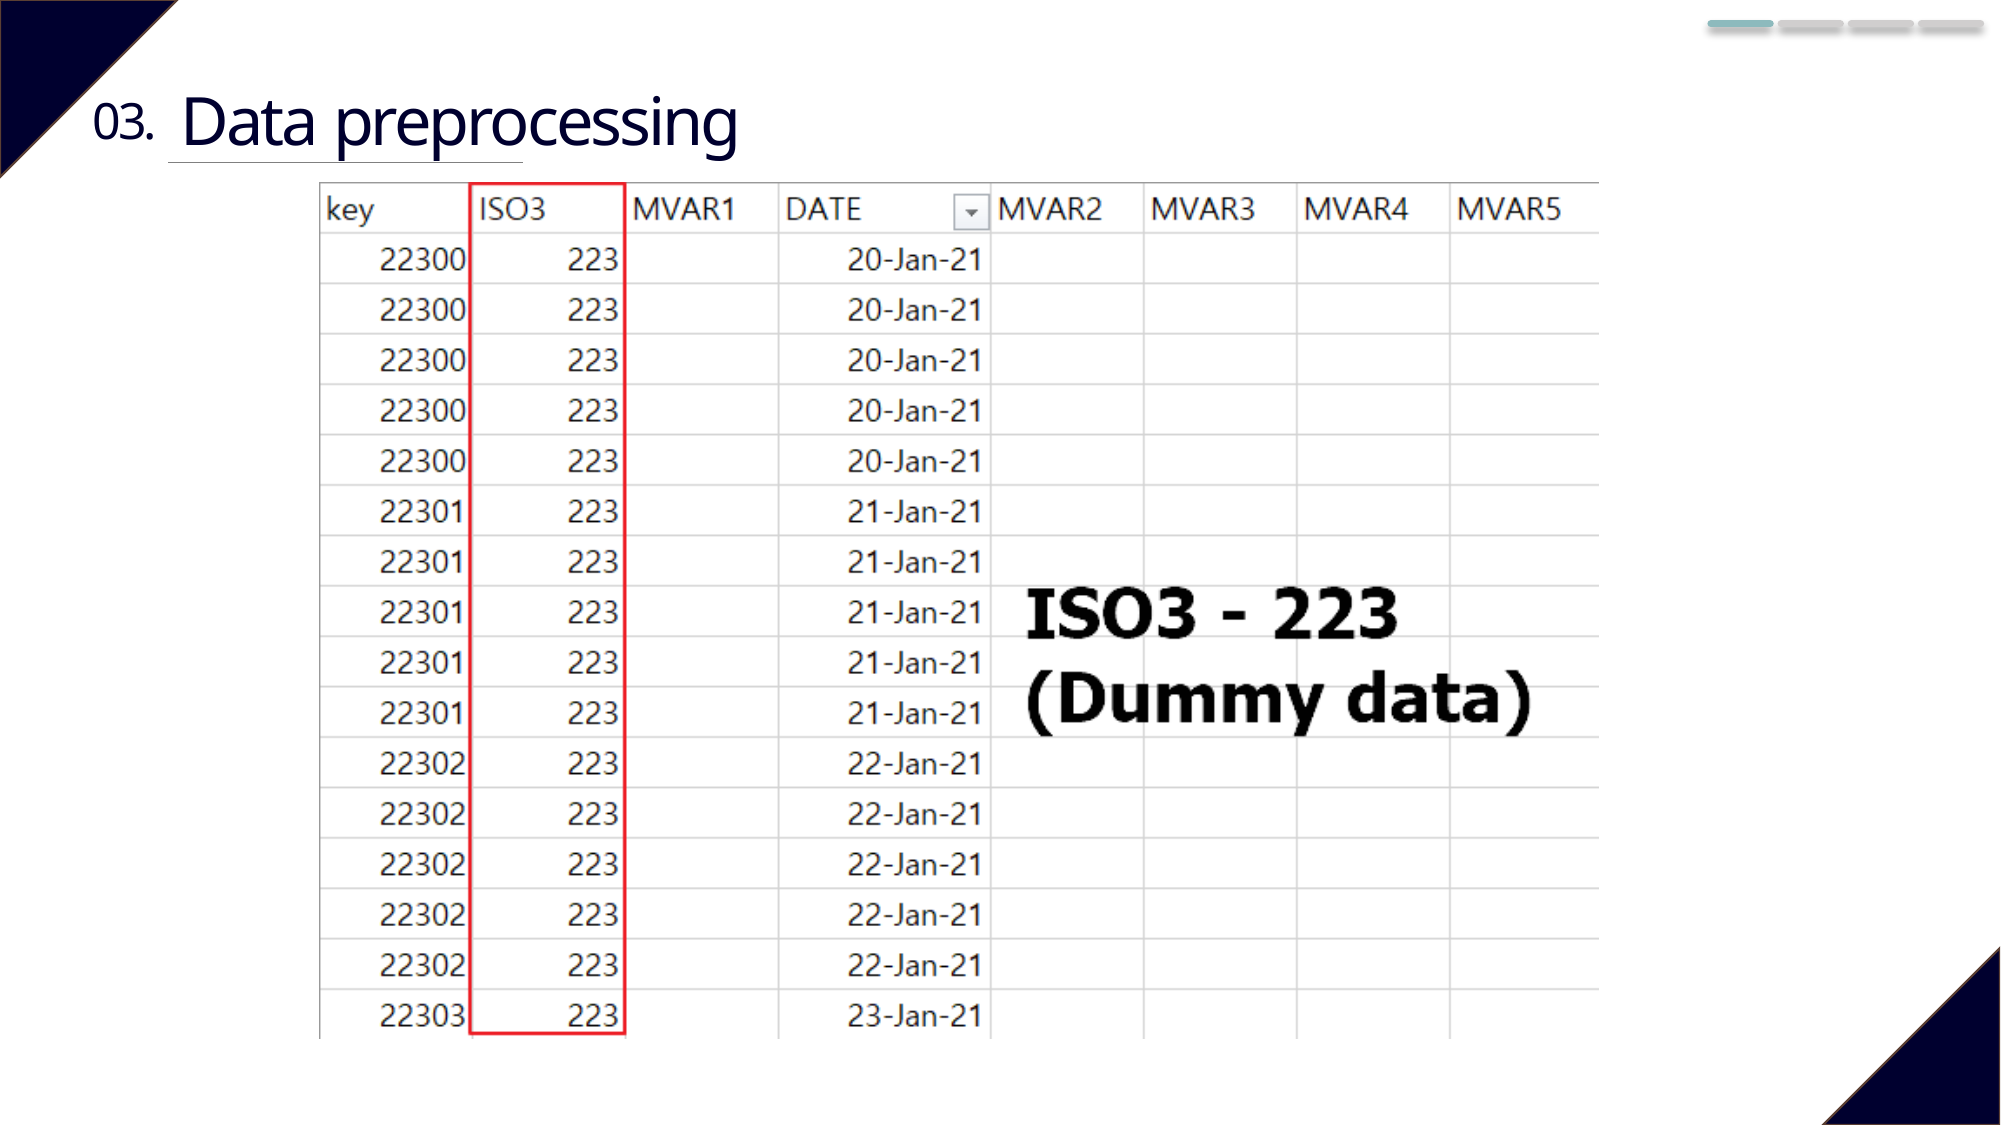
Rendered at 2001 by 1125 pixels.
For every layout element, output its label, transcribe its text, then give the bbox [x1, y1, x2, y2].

text_box 03. [78, 81, 165, 157]
text_box Data preprocessing [165, 71, 757, 167]
picture [319, 182, 1599, 1039]
